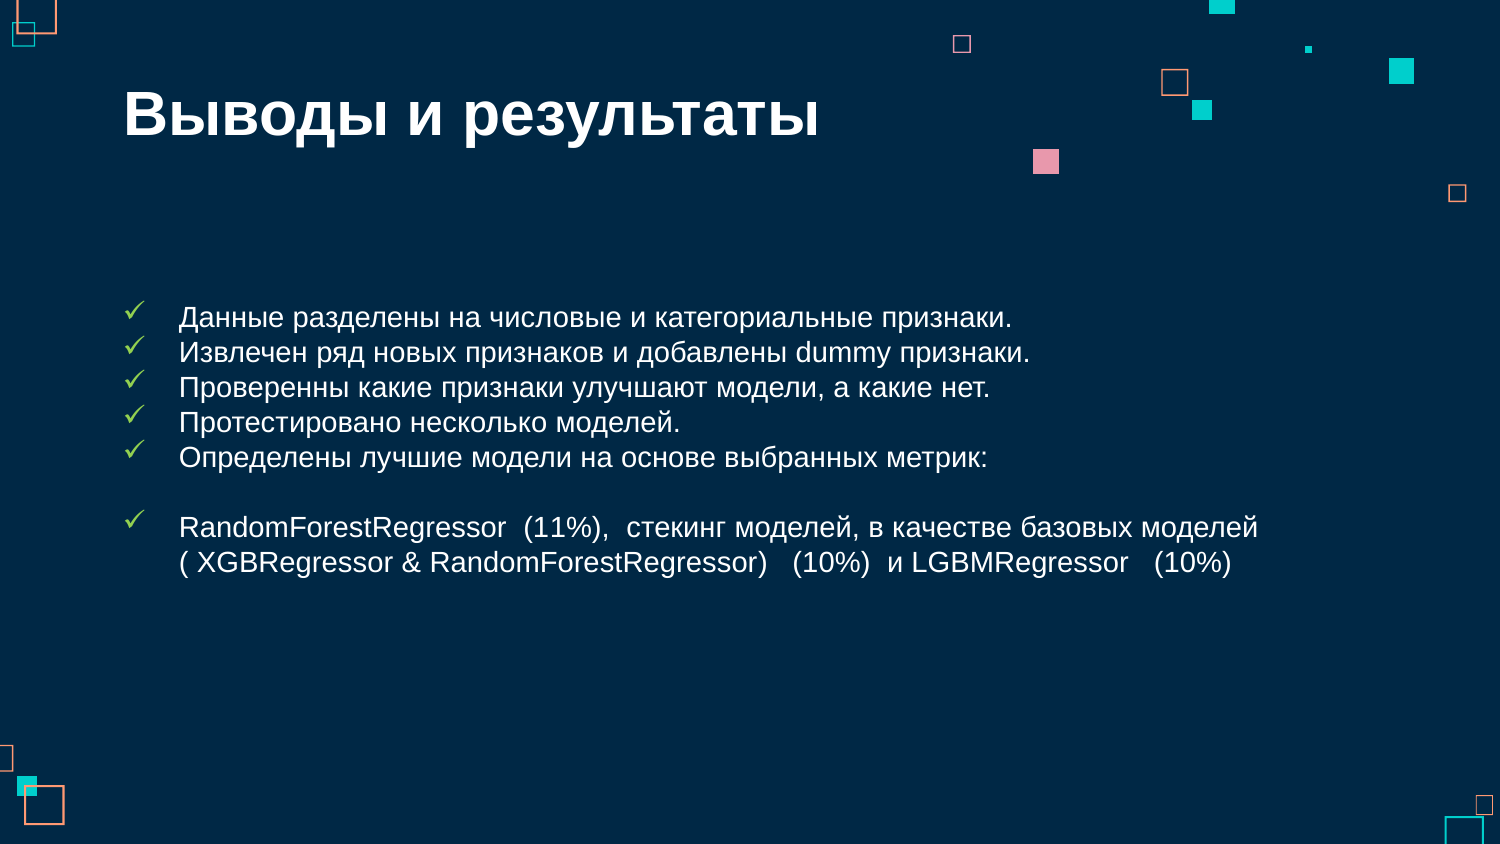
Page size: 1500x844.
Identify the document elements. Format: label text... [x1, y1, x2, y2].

text_box [24, 785, 65, 826]
text_box [1444, 816, 1484, 844]
text_box Данные разделены на числовые и категориальные признаки. Извлечен ряд новых признаков и добавлены dummy признаки. Проверенны какие признаки улучшают модели, а какие нет. Протестировано несколько моделей. Определены лучшие модели на основе выбранных метрик: RandomForestRegressor (11%), стекинг моделей, в качестве базовых моделей ( XGBRegressor & RandomForestRegressor) (10%) и LGBMRegressor (10%) [108, 291, 1324, 586]
title Выводы и результаты [108, 68, 1184, 164]
text_box [16, 0, 57, 35]
text_box [12, 22, 36, 47]
